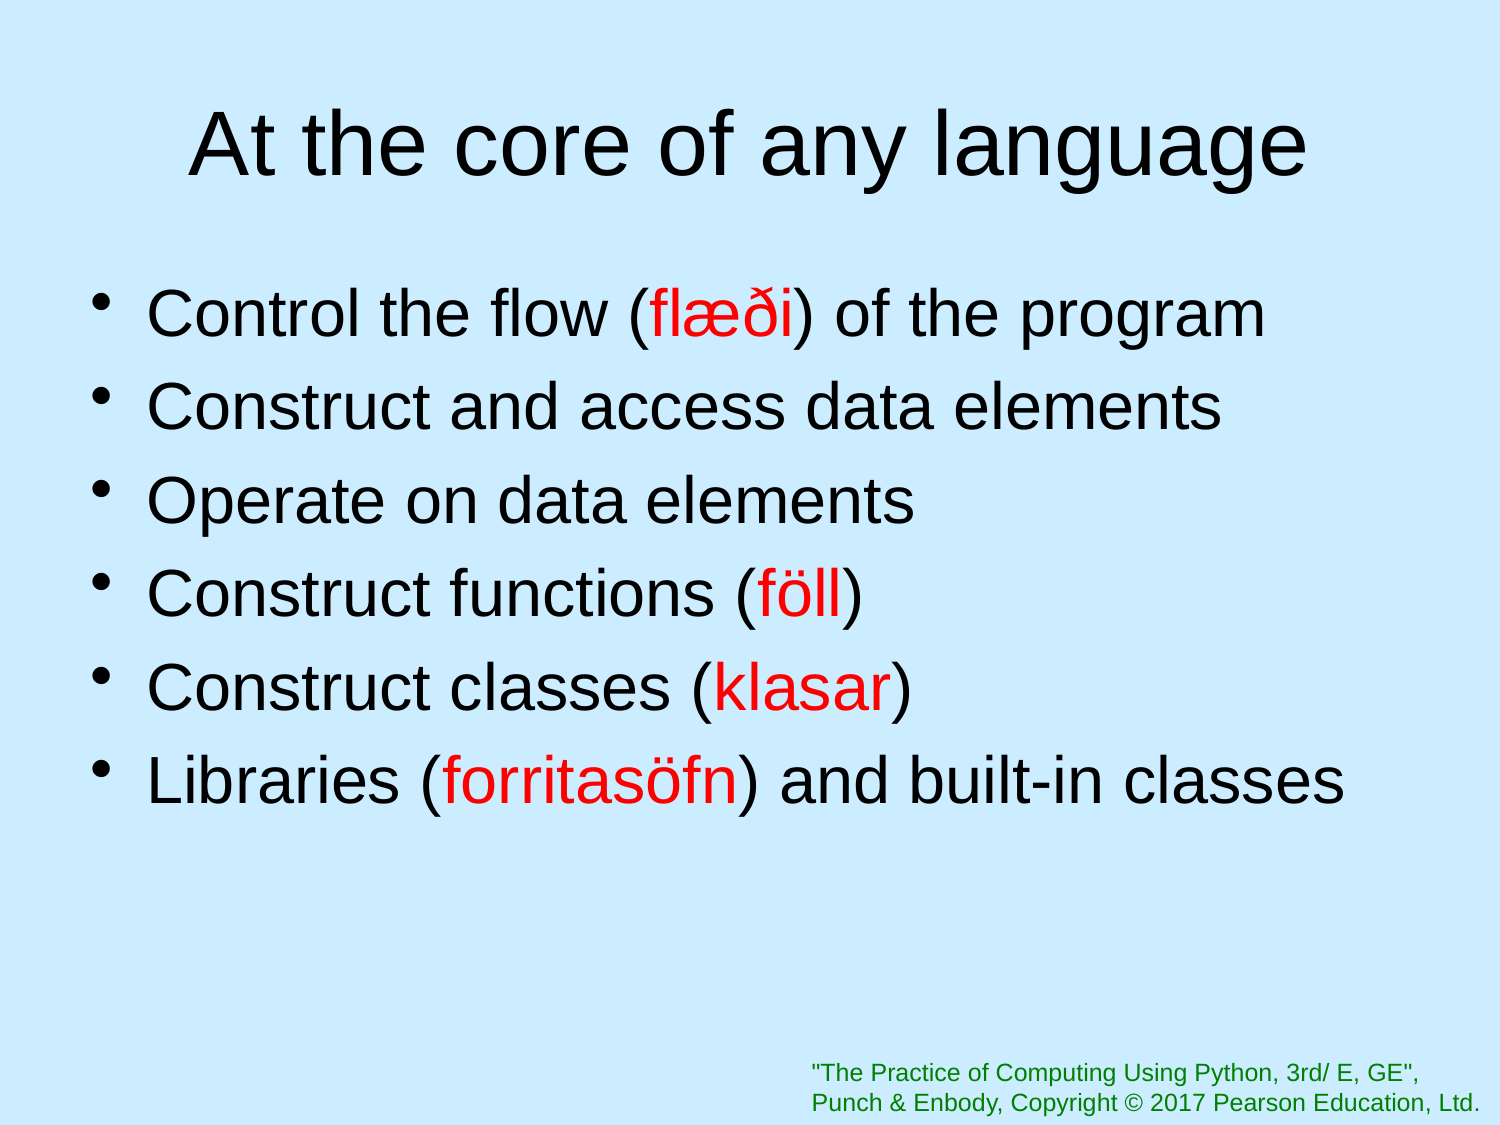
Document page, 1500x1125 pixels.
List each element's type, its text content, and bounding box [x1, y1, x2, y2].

list Control the flow (flæði) of the program Construct and access data elements Operate on data elements Construct functions (föll) Construct classes (klasar) Libraries (forritasöfn) and built-in classes [75, 262, 1425, 1005]
title At the core of any language [75, 45, 1425, 233]
